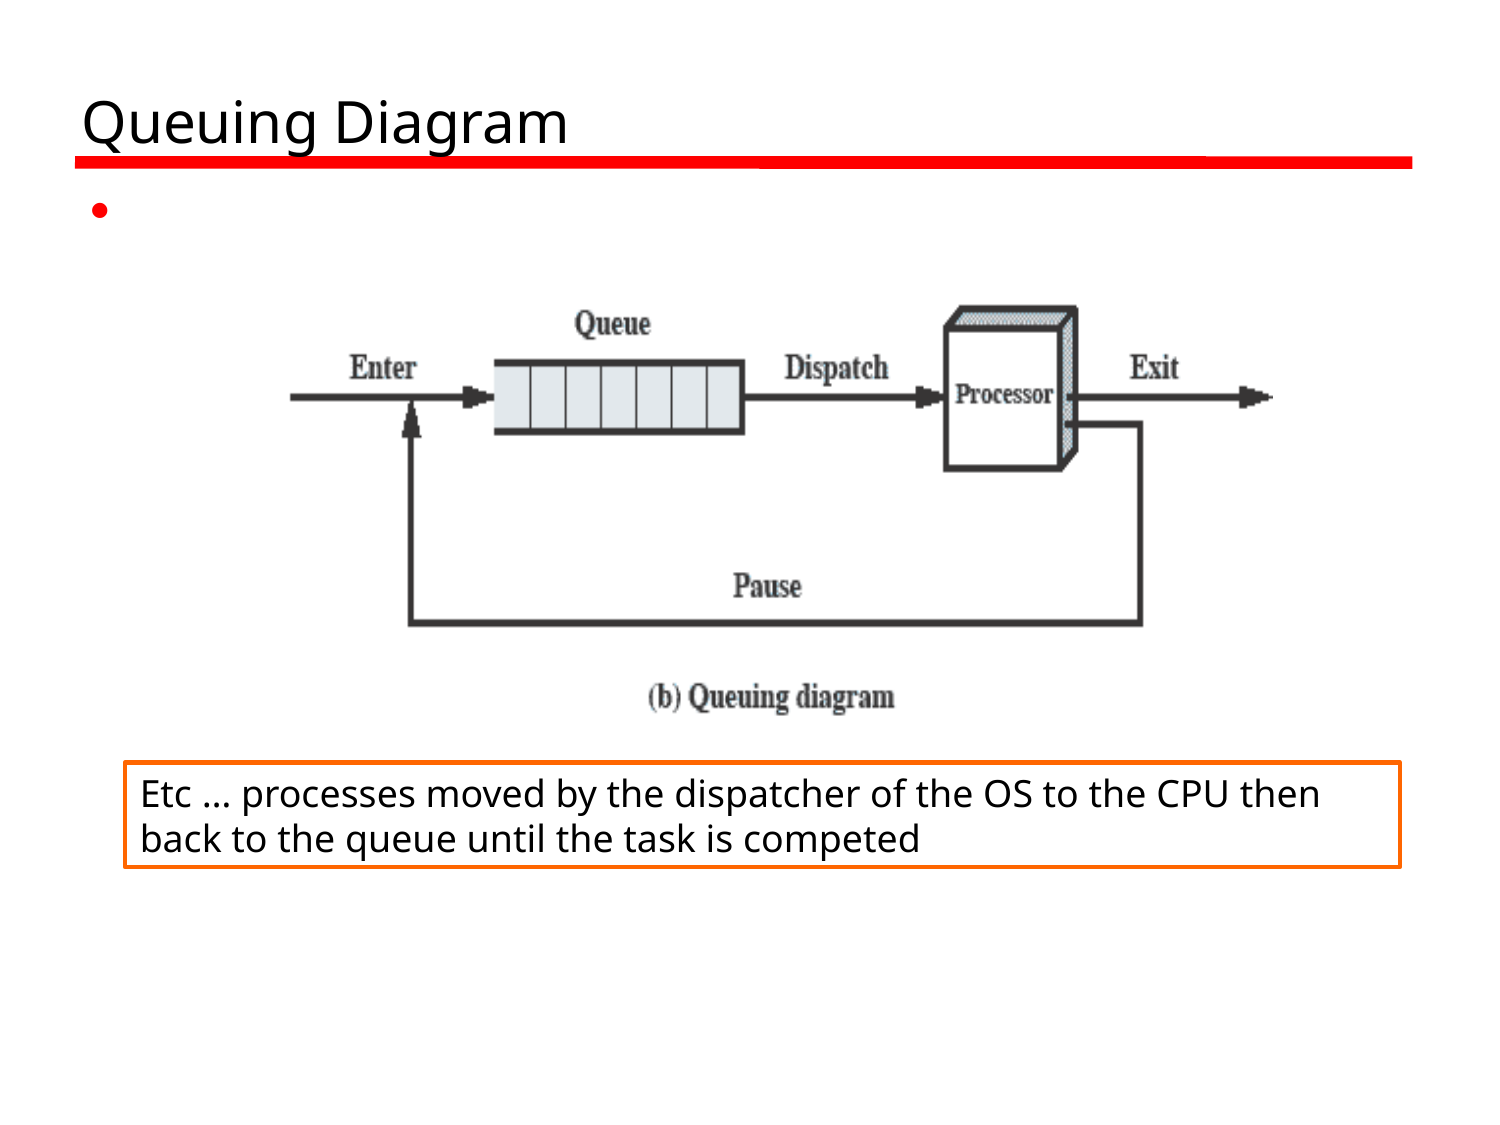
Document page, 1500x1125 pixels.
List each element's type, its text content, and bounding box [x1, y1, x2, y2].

picture [274, 274, 1273, 738]
list [74, 174, 1417, 1101]
text_box Etc … processes moved by the dispatcher of the OS to the CPU then back to the queue until the task is competed [123, 760, 1402, 869]
title Queuing Diagram [66, 24, 1413, 163]
